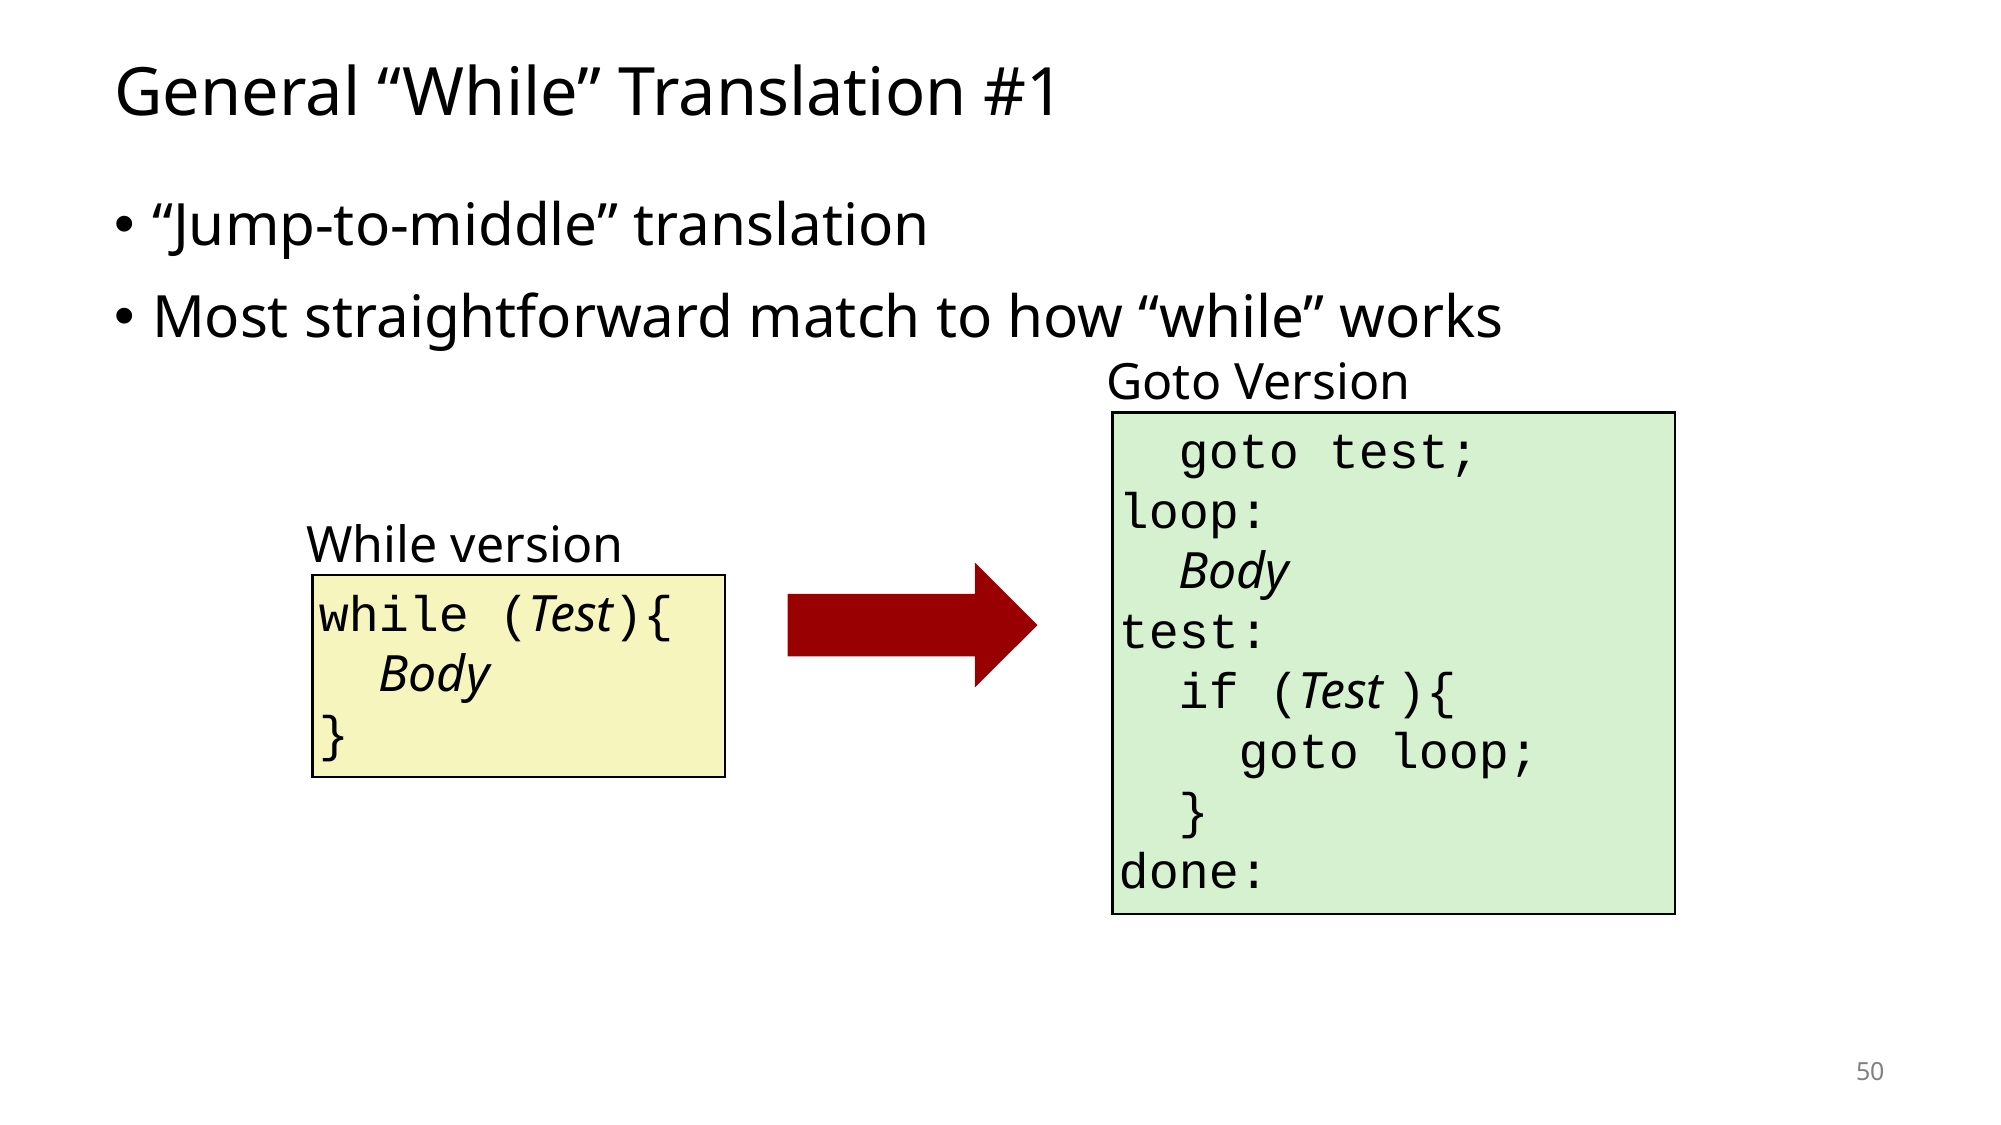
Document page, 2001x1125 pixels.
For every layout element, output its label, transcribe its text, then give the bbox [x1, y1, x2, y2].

text_box While version [300, 506, 730, 580]
slide_number 50 [1749, 1042, 1900, 1103]
text_box while (Test){ Body } [312, 574, 725, 777]
text_box goto test; loop: Body test: if (Test ){ goto loop; } done: [1112, 412, 1675, 915]
text_box Goto Version [1100, 343, 1578, 417]
list “Jump-to-middle” translation Most straightforward match to how “while” works [99, 187, 1900, 1013]
text_box [787, 562, 1038, 688]
title General “While” Translation #1 [99, 37, 1900, 150]
